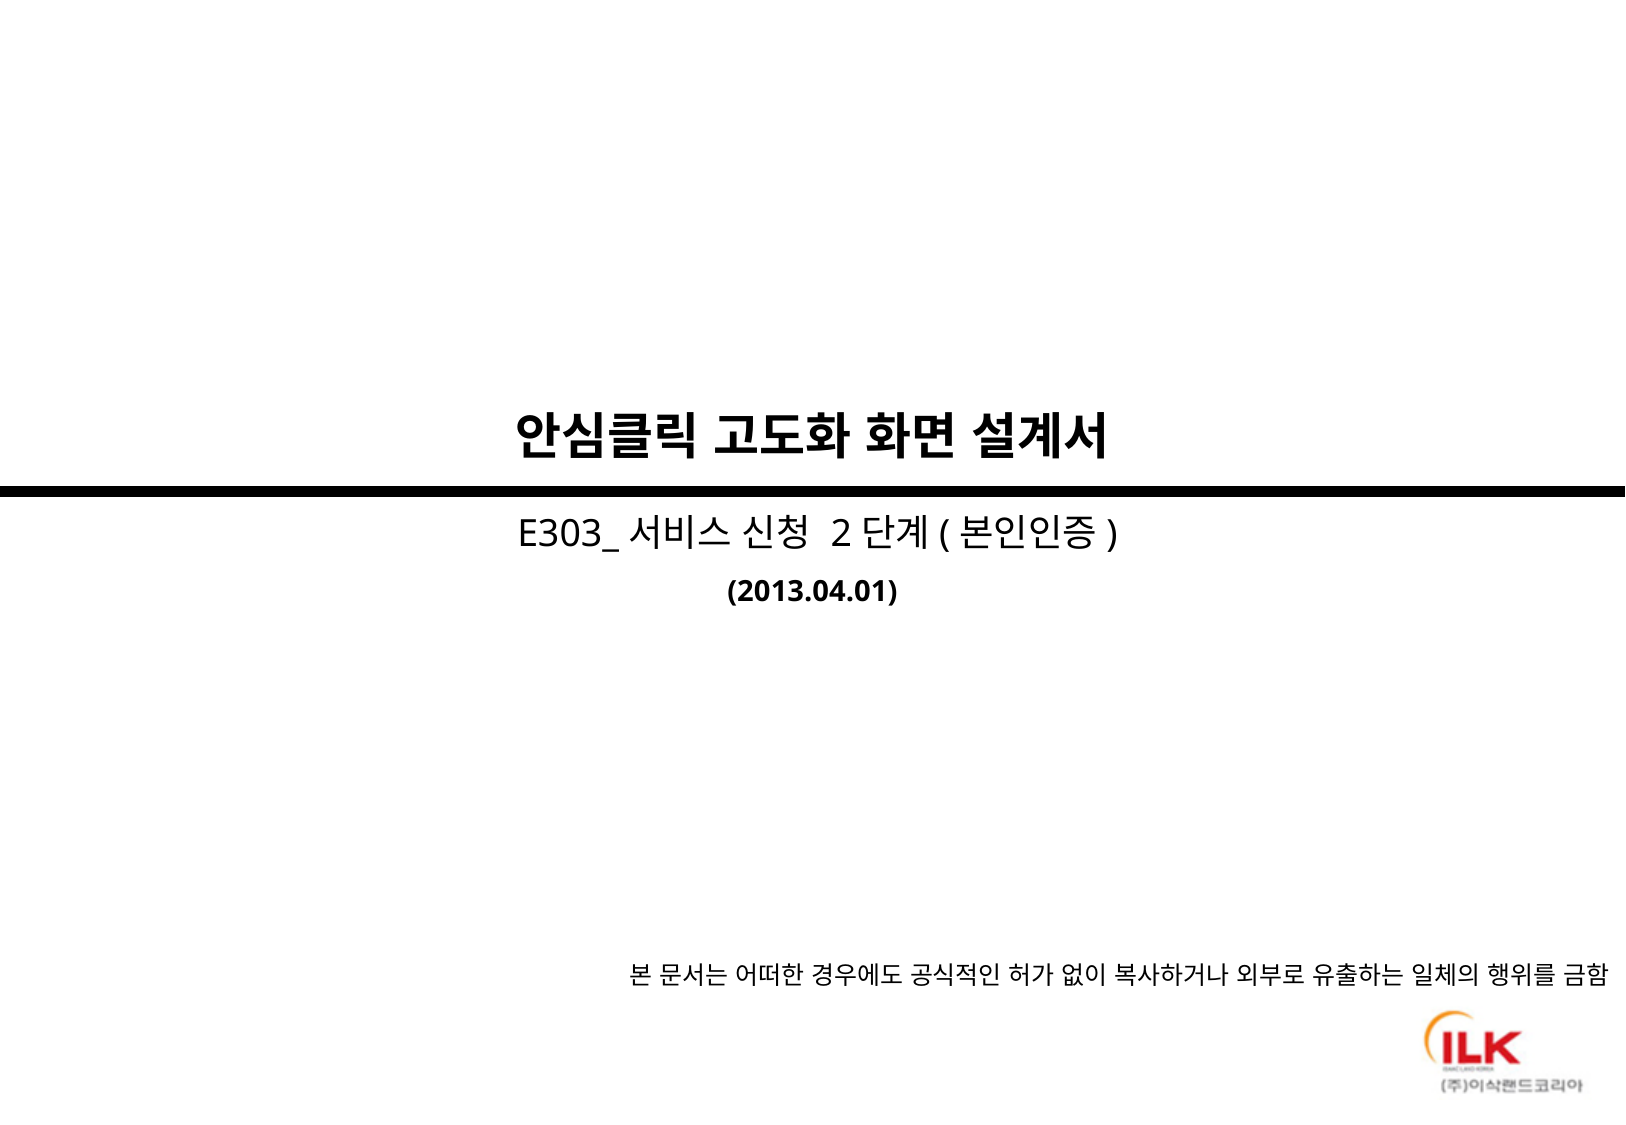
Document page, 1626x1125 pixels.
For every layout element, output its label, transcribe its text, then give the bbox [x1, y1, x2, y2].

text_box E303_서비스 신청 2단계(본인인증) [0, 501, 1625, 562]
text_box 안심클릭 고도화 화면 설계서 [0, 397, 1625, 472]
text_box (2013.04.01) [0, 564, 1625, 615]
picture [1414, 1005, 1592, 1100]
text_box 본 문서는 어떠한 경우에도 공식적인 허가 없이 복사하거나 외부로 유출하는 일체의 행위를 금함 [0, 952, 1625, 997]
